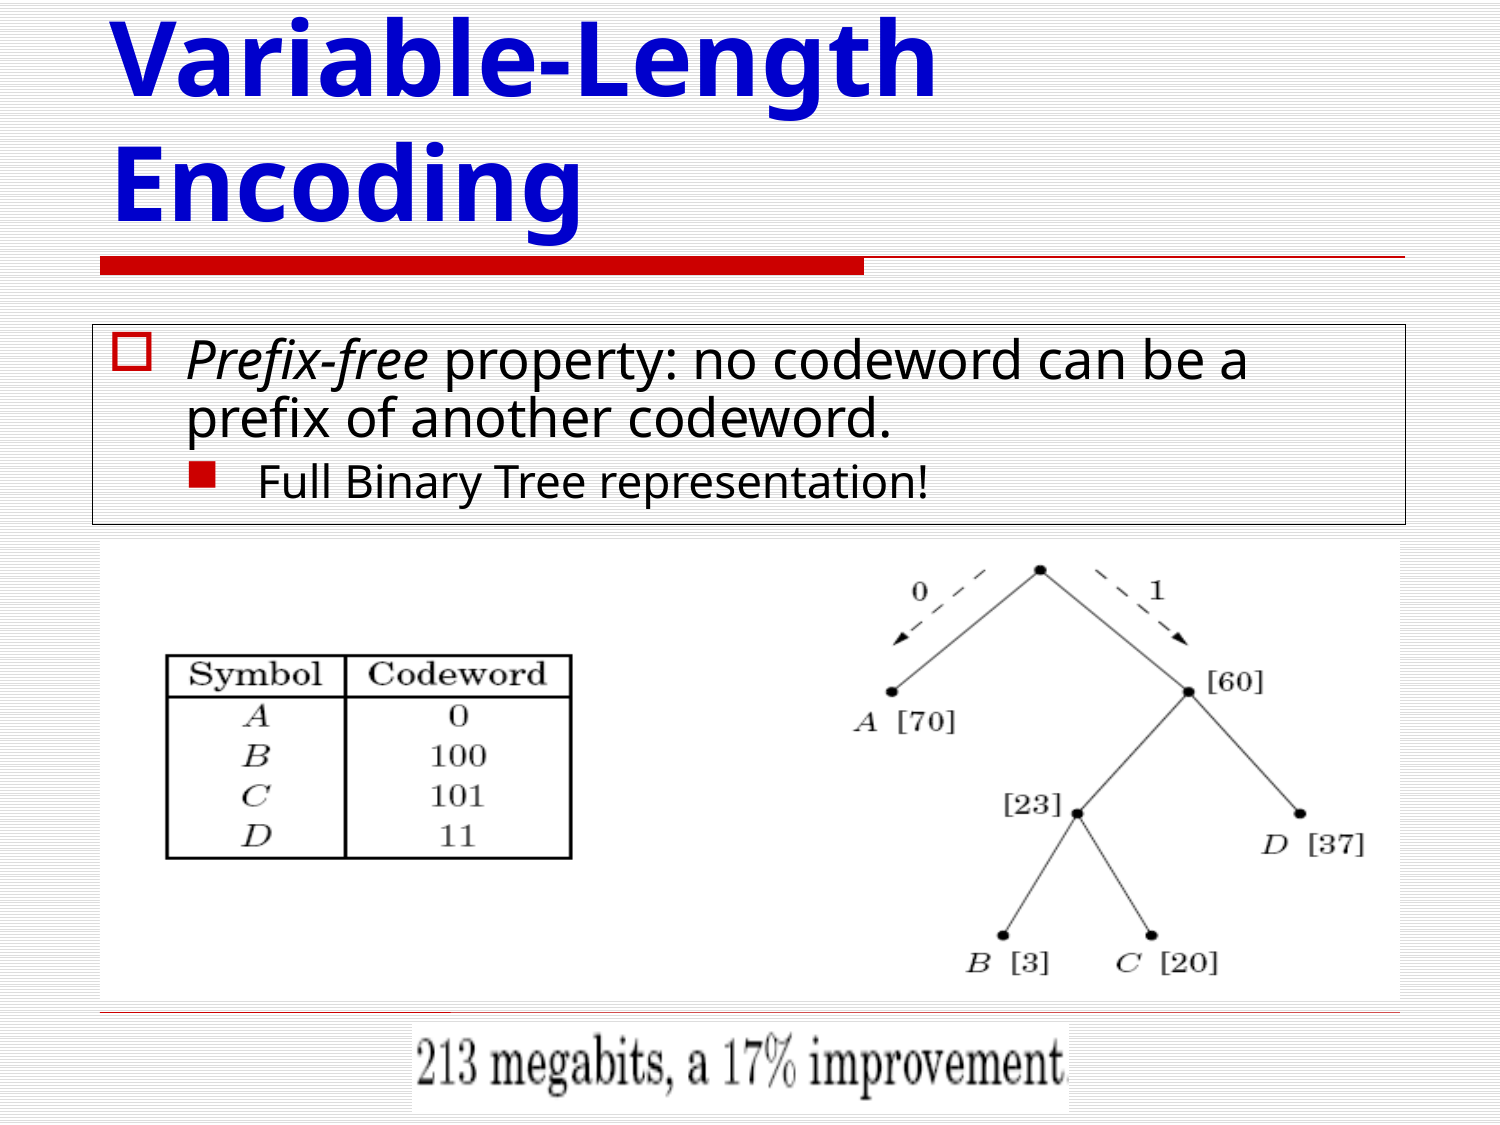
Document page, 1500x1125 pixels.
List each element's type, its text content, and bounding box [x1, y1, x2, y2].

picture [99, 539, 1400, 1001]
title Variable-Length Encoding [94, 50, 1407, 250]
picture [412, 1024, 1069, 1113]
list Prefix-free property: no codeword can be a prefix of another codeword. Full Binary Tree representation! [92, 324, 1406, 525]
